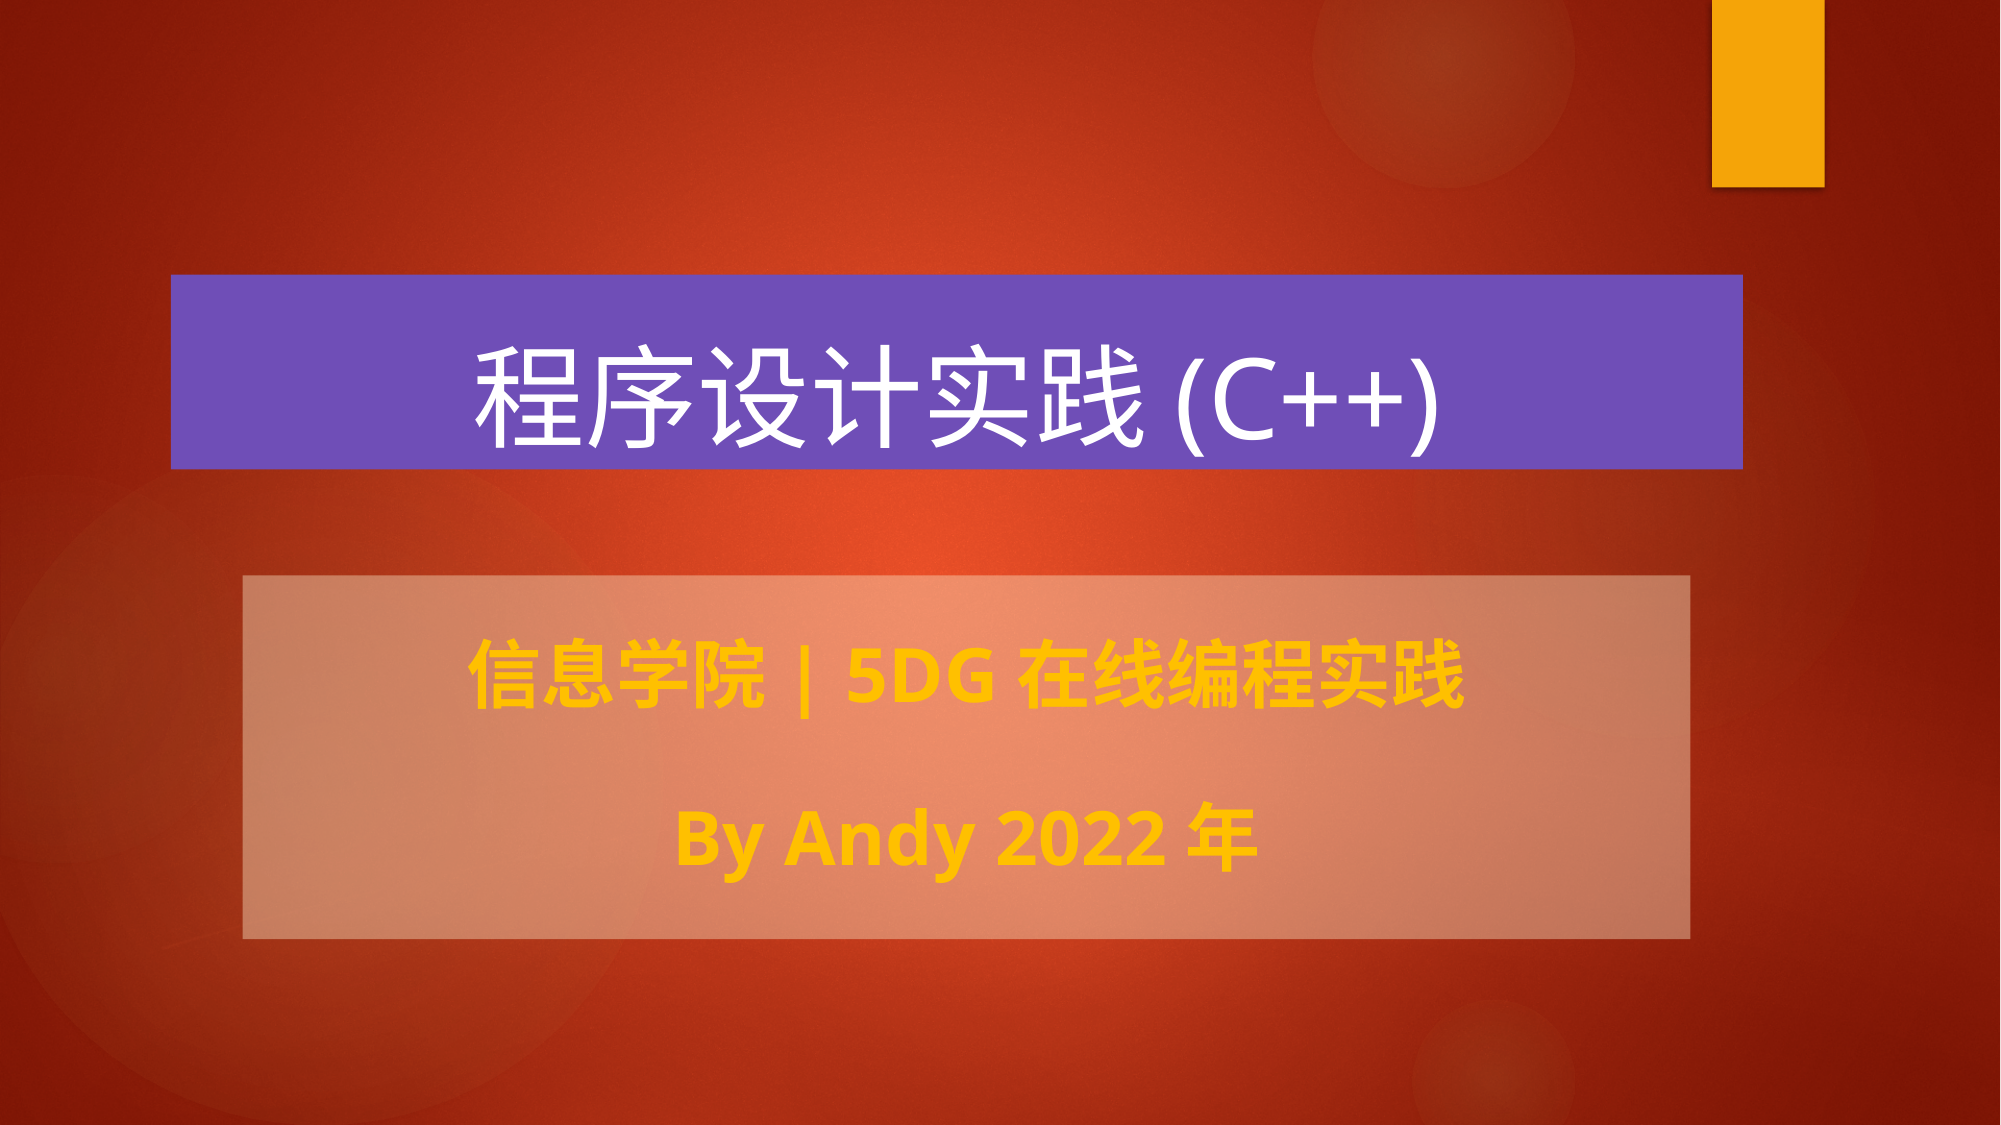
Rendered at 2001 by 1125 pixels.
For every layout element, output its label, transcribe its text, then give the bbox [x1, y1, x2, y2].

subtitle 信息学院| 5DG在线编程实践 By Andy 2022年 [242, 575, 1691, 940]
text_box 程序设计实践(C++) [170, 274, 1743, 470]
